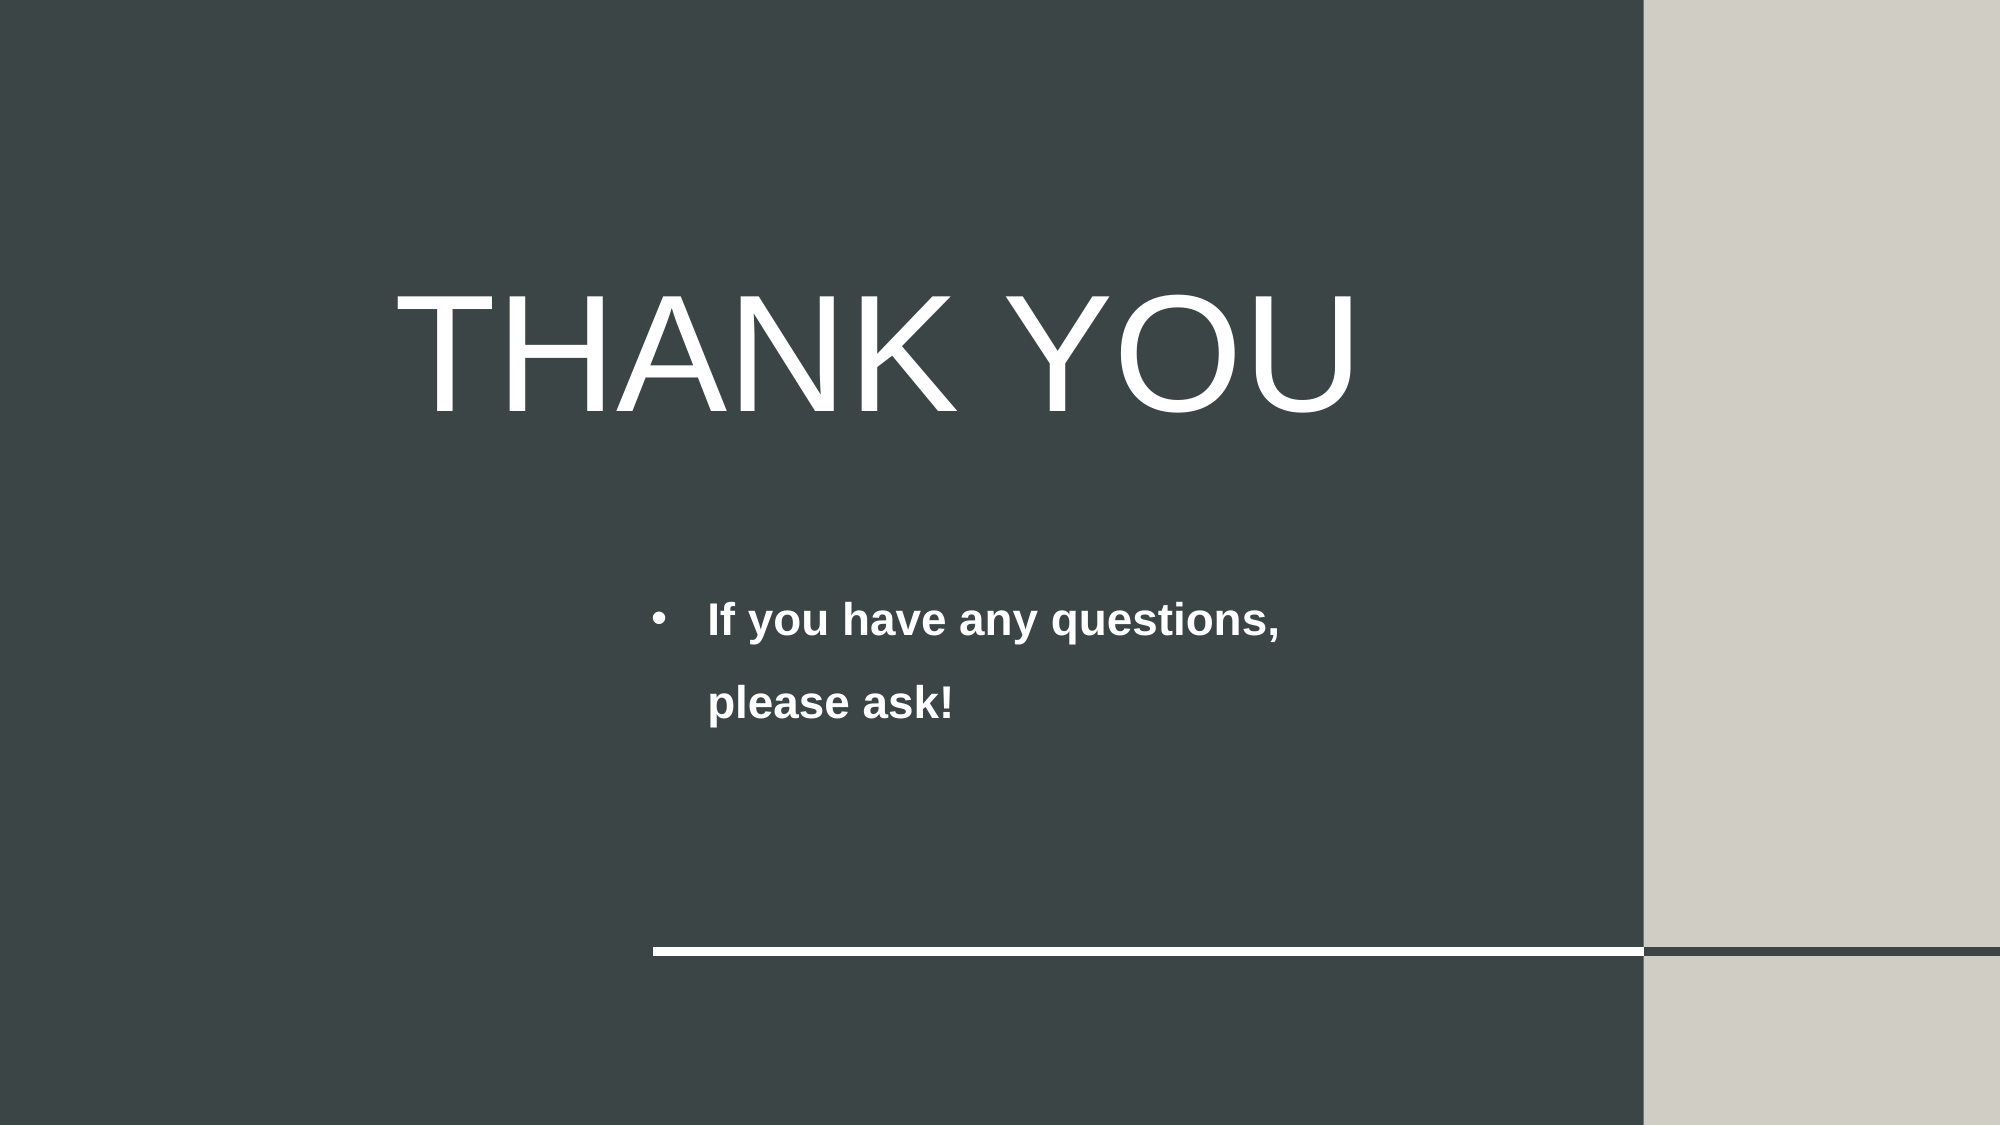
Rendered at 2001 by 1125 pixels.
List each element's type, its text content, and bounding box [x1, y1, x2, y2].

list If you have any questions, please ask! [636, 554, 1416, 893]
title Thank You [379, 275, 1475, 555]
